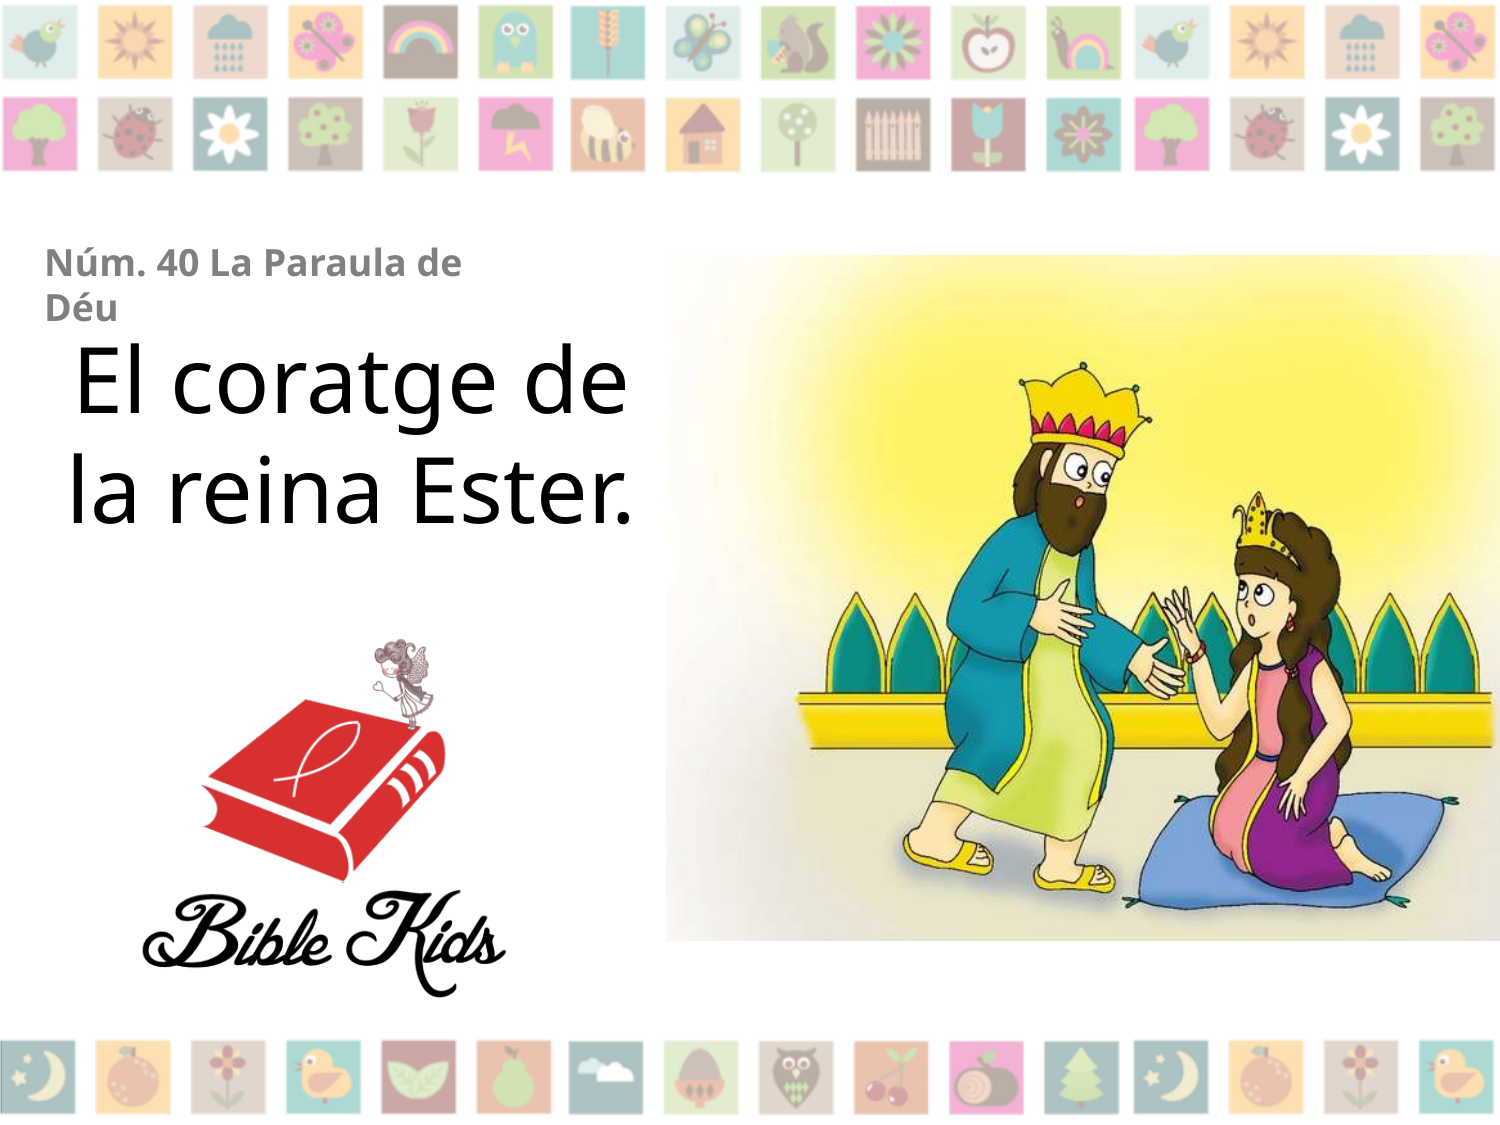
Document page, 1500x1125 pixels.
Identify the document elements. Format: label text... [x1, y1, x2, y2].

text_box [0, 3, 1500, 181]
picture [666, 255, 1500, 941]
text_box El coratge de la reina Ester. [29, 314, 661, 550]
picture [117, 600, 544, 1027]
text_box Núm. 40 La Paraula de Déu [29, 231, 526, 314]
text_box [0, 1028, 1500, 1118]
